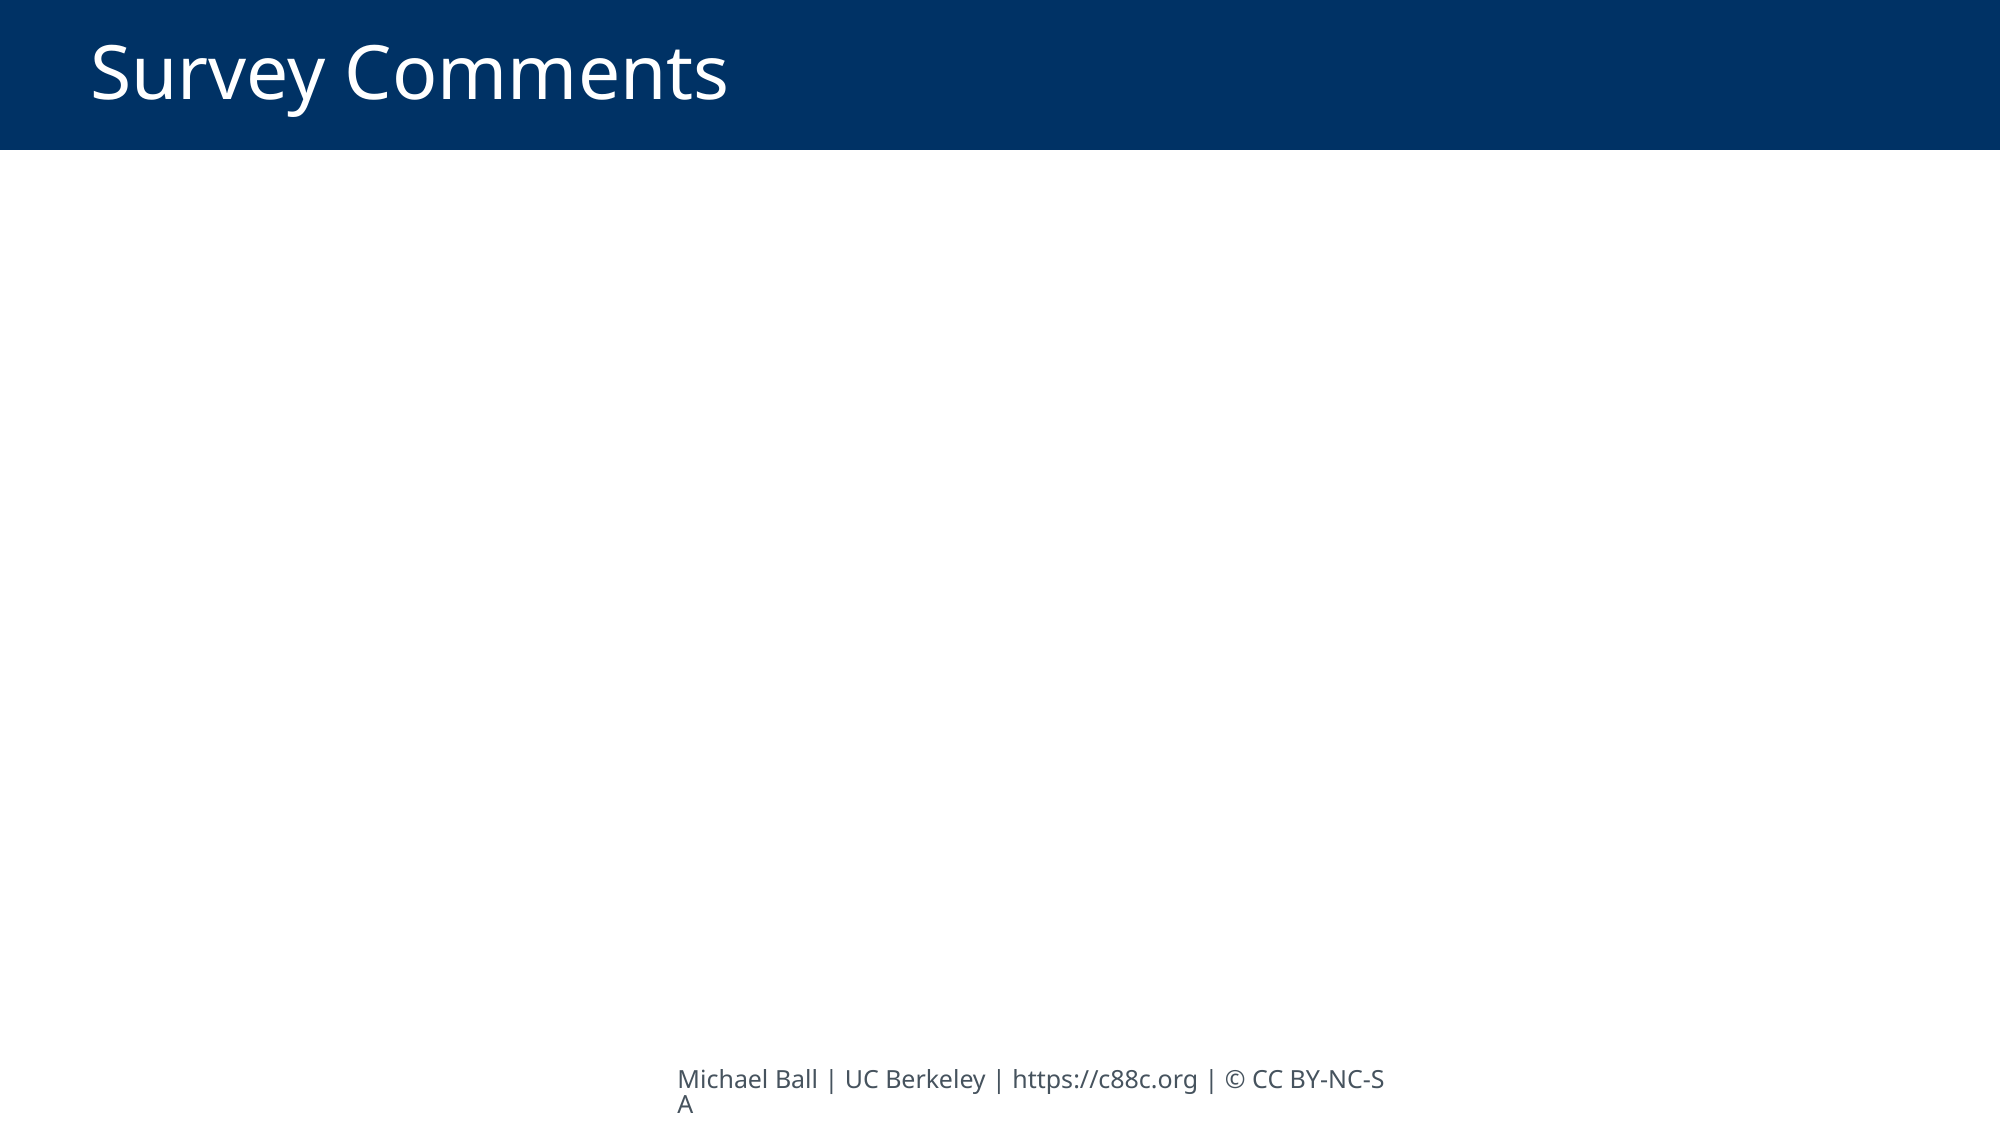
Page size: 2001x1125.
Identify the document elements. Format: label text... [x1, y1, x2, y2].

footer Michael Ball | UC Berkeley | https://c88c.org | © CC BY-NC-SA [662, 1055, 1413, 1106]
title Survey Comments [0, 0, 2000, 152]
